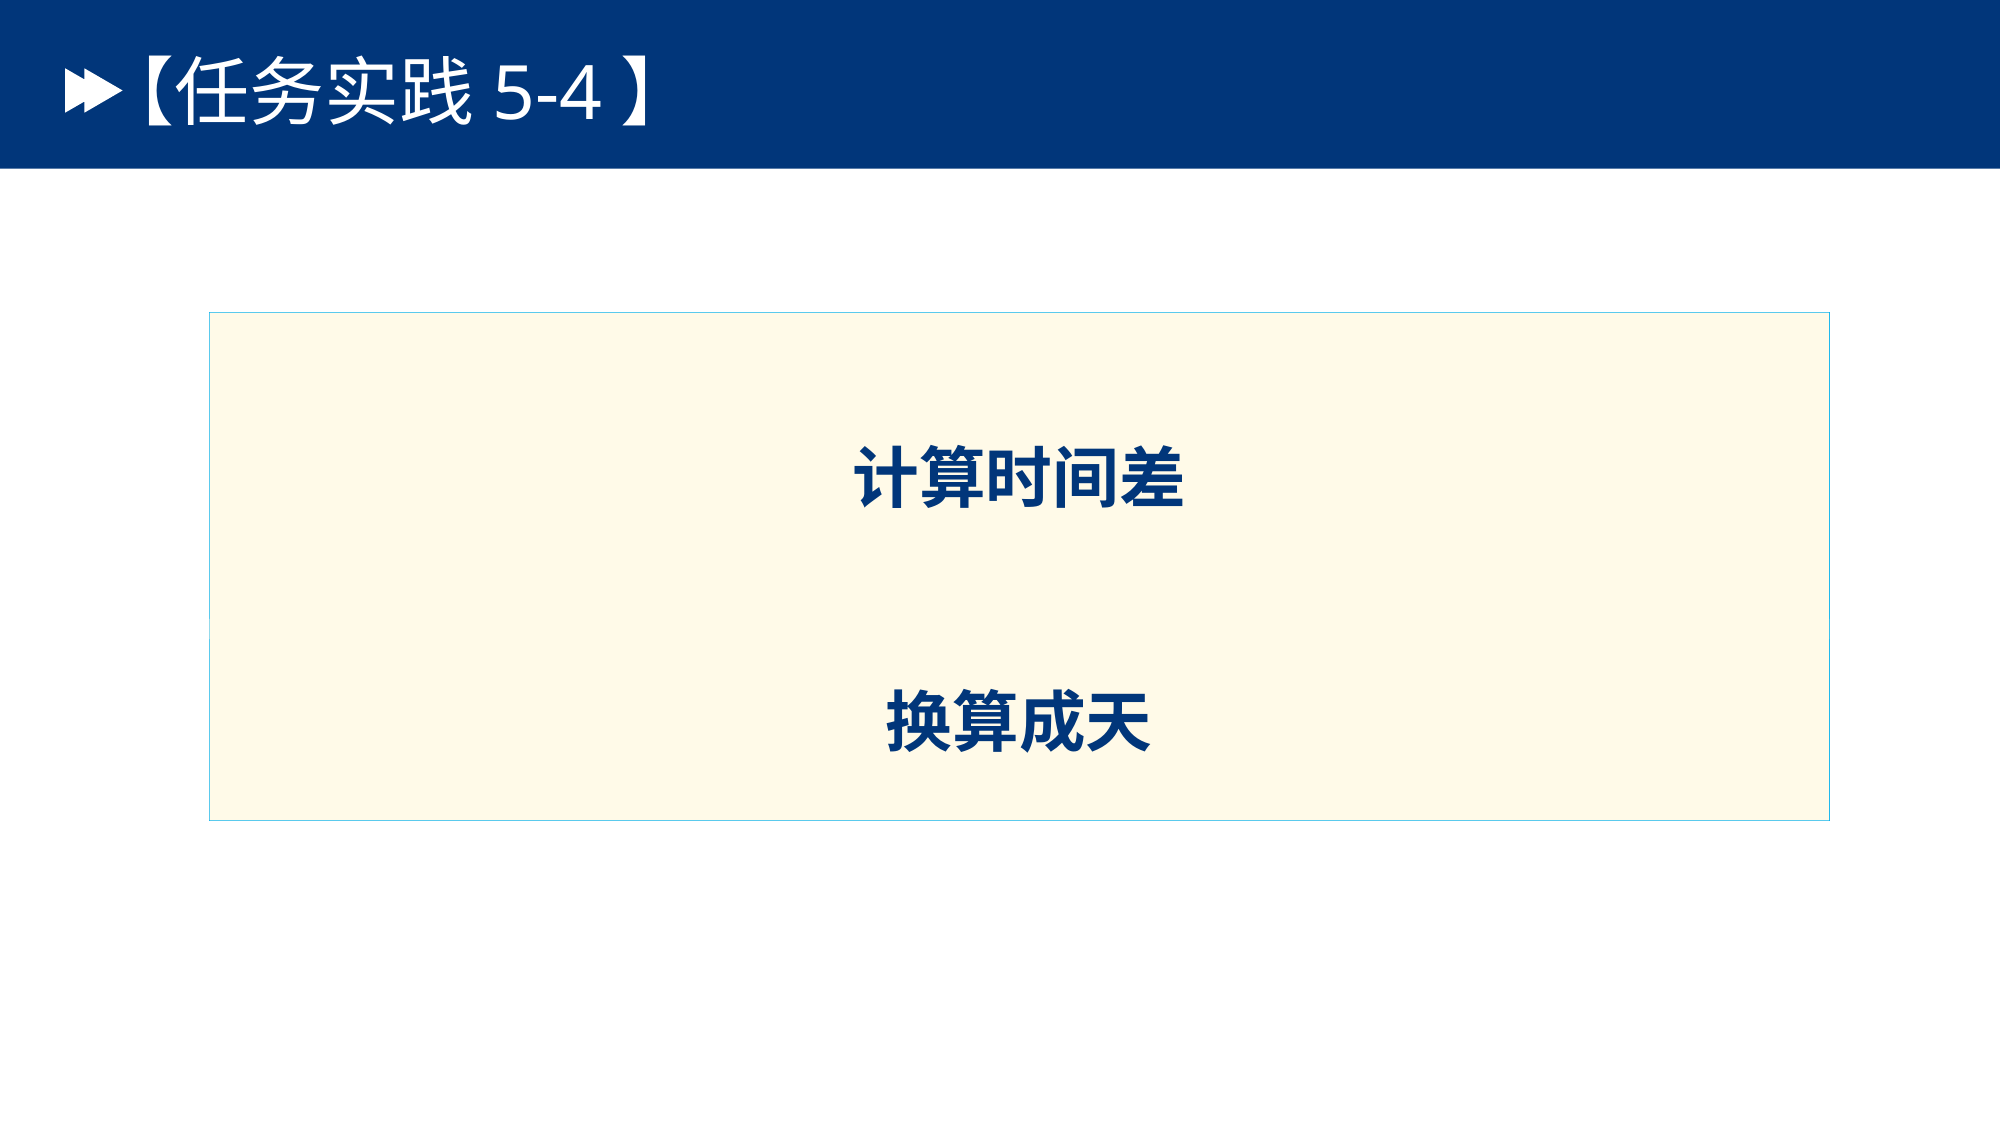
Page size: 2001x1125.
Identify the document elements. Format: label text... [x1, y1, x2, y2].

picture [209, 312, 1830, 821]
text_box 【任务实践5-4】 [84, 52, 1072, 137]
